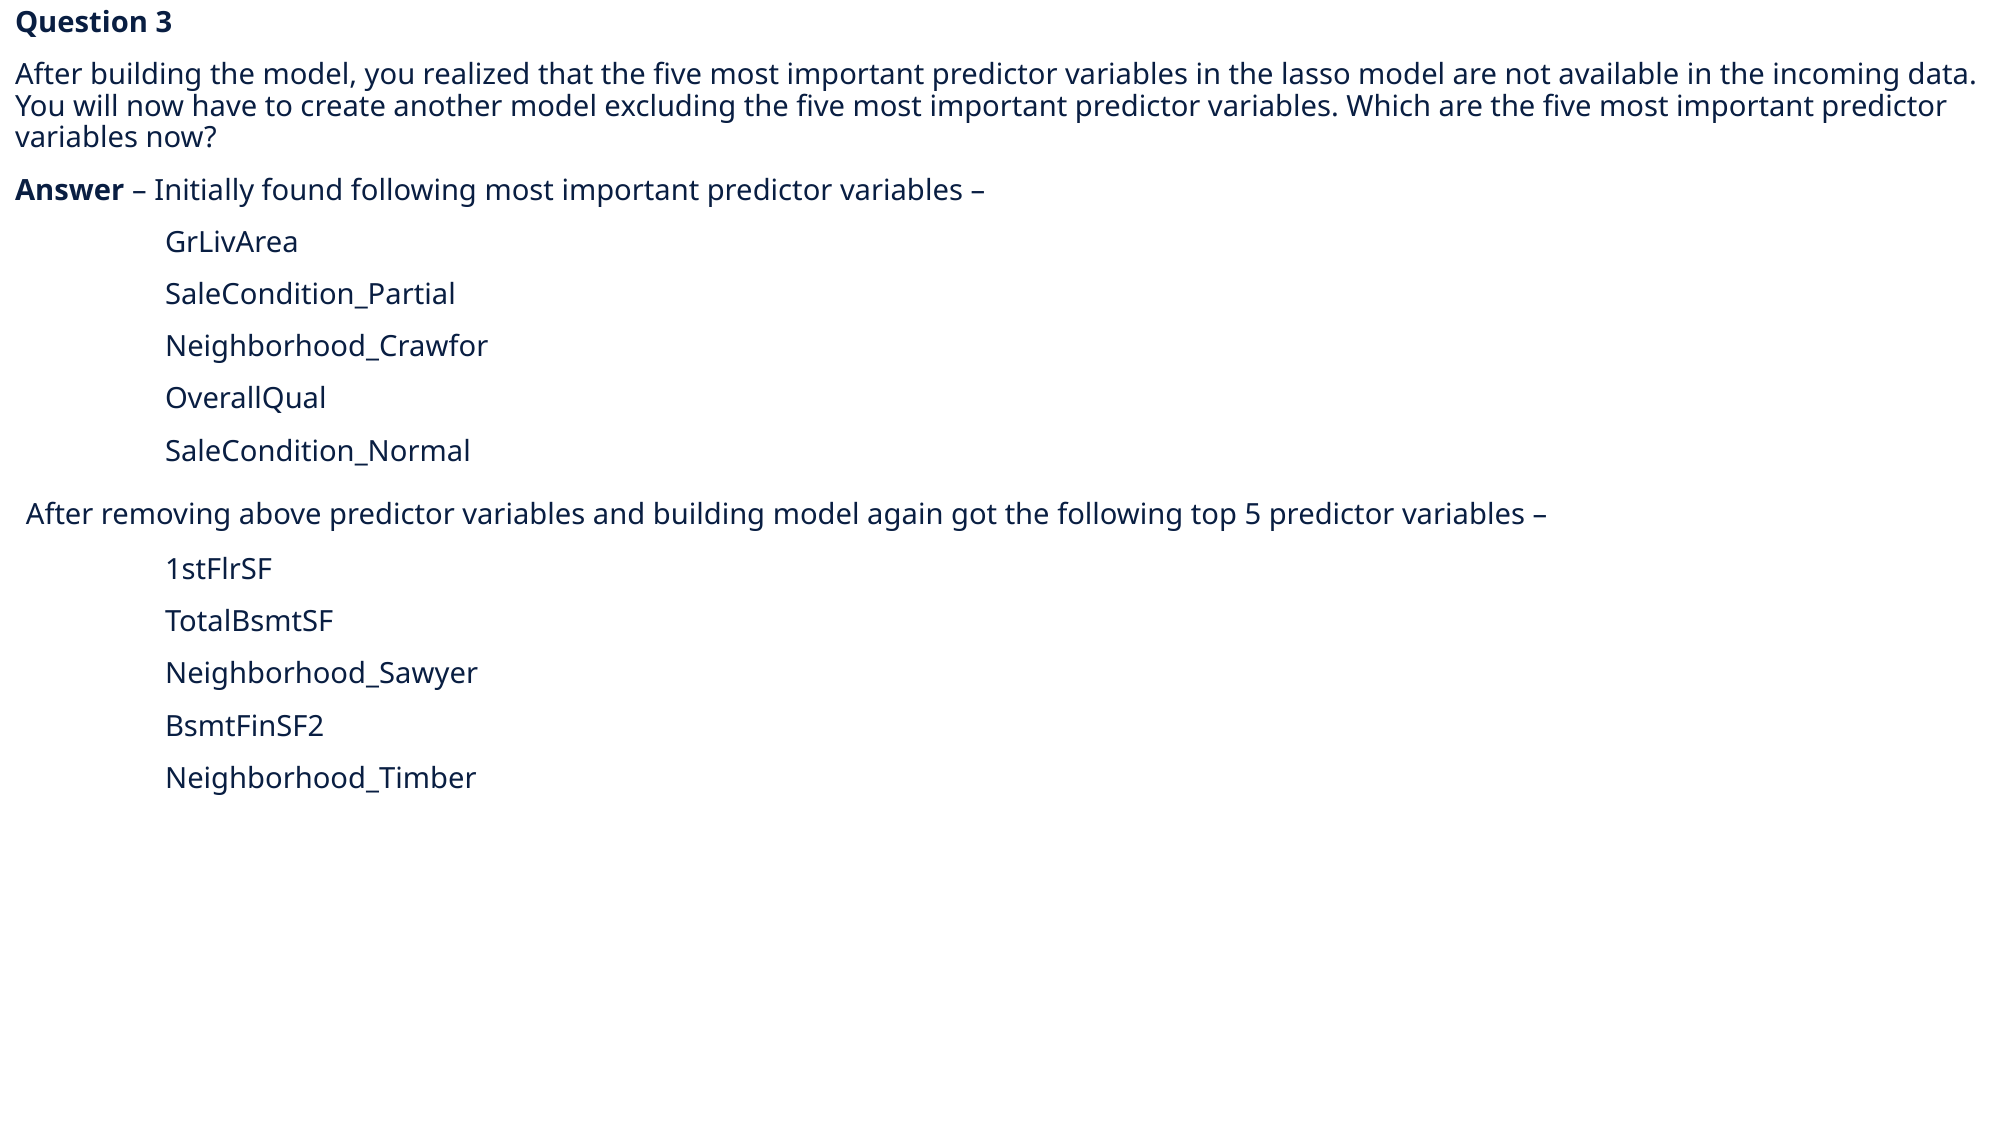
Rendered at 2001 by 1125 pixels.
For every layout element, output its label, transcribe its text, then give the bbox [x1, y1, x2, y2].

subtitle Question 3 After building the model, you realized that the five most important predictor variables in the lasso model are not available in the incoming data. You will now have to create another model excluding the five most important predictor variables. Which are the five most important predictor variables now? Answer – Initially found following most important predictor variables – GrLivArea SaleCondition_Partial Neighborhood_Crawfor OverallQual SaleCondition_Normal After removing above predictor variables and building model again got the following top 5 predictor variables – 1stFlrSF TotalBsmtSF Neighborhood_Sawyer BsmtFinSF2 Neighborhood_Timber [0, 0, 2000, 1125]
